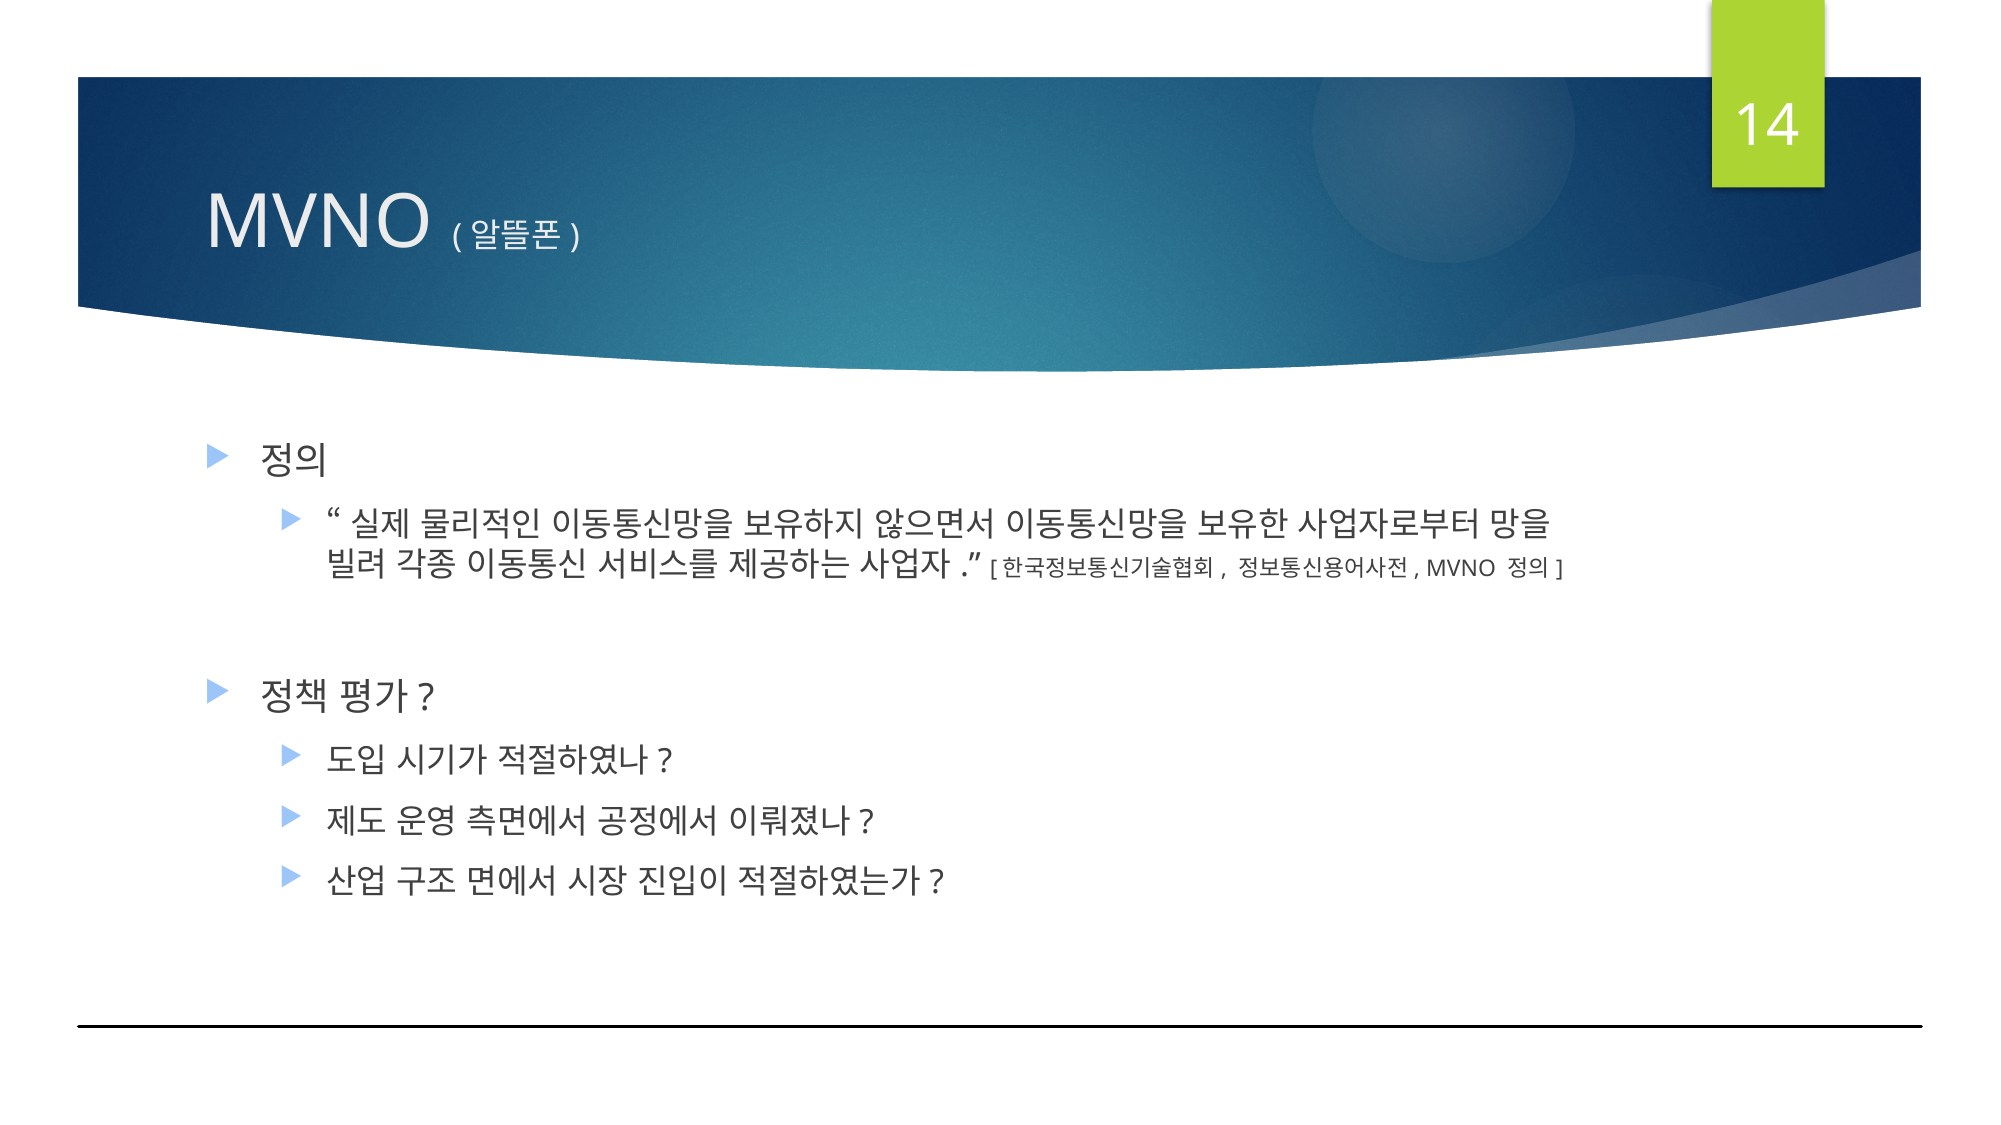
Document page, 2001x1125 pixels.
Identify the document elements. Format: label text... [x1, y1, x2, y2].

slide_number 14 [1698, 48, 1836, 175]
list 정의 “실제 물리적인 이동통신망을 보유하지 않으면서 이동통신망을 보유한 사업자로부터 망을 빌려 각종 이동통신 서비스를 제공하는 사업자.” [한국정보통신기술협회, 정보통신용어사전, MVNO 정의] 정책 평가? 도입 시기가 적절하였나? 제도 운영 측면에서 공정에서 이뤄졌나? 산업 구조 면에서 시장 진입이 적절하였는가? [189, 430, 1627, 996]
title MVNO (알뜰폰) [189, 159, 1627, 276]
